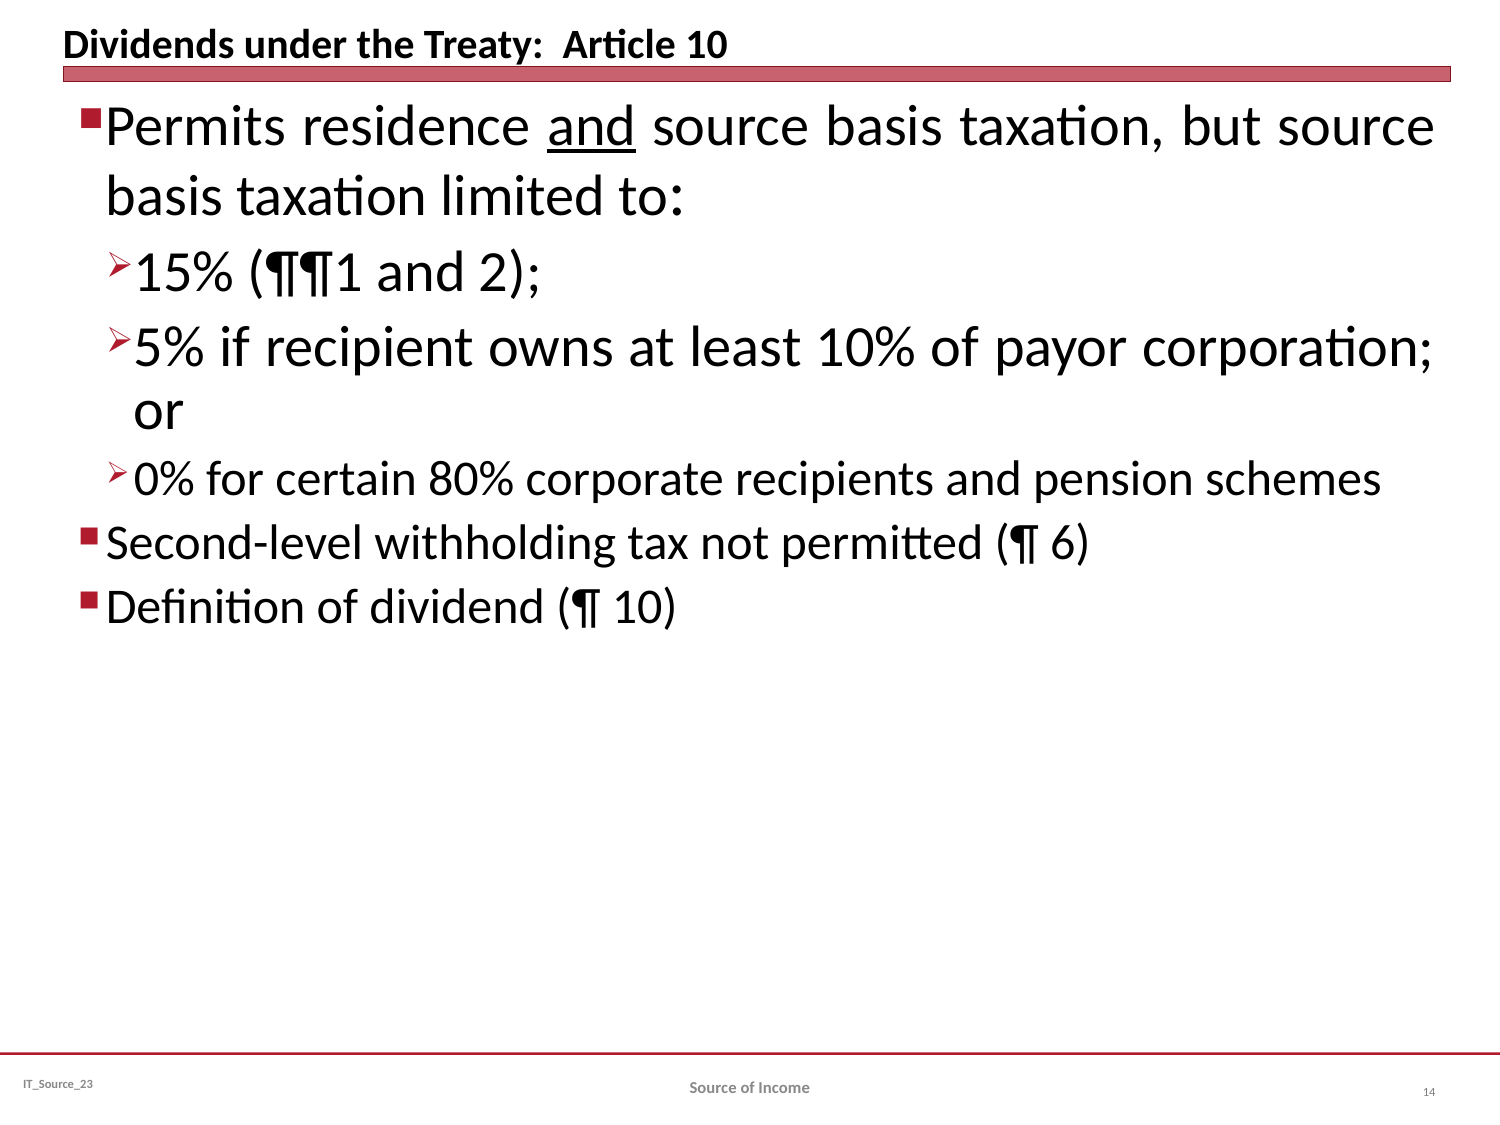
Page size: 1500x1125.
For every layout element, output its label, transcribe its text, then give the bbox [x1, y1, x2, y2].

list Permits residence and source basis taxation, but source basis taxation limited to: 15% (¶¶1 and 2); 5% if recipient owns at least 10% of payor corporation; or 0% for certain 80% corporate recipients and pension schemes Second-level withholding tax not permitted (¶ 6) Definition of dividend (¶ 10) [63, 87, 1451, 1041]
slide_number 14 [1375, 1061, 1451, 1122]
title Dividends under the Treaty: Article 10 [62, 6, 1451, 67]
footer Source of Income [512, 1056, 988, 1117]
